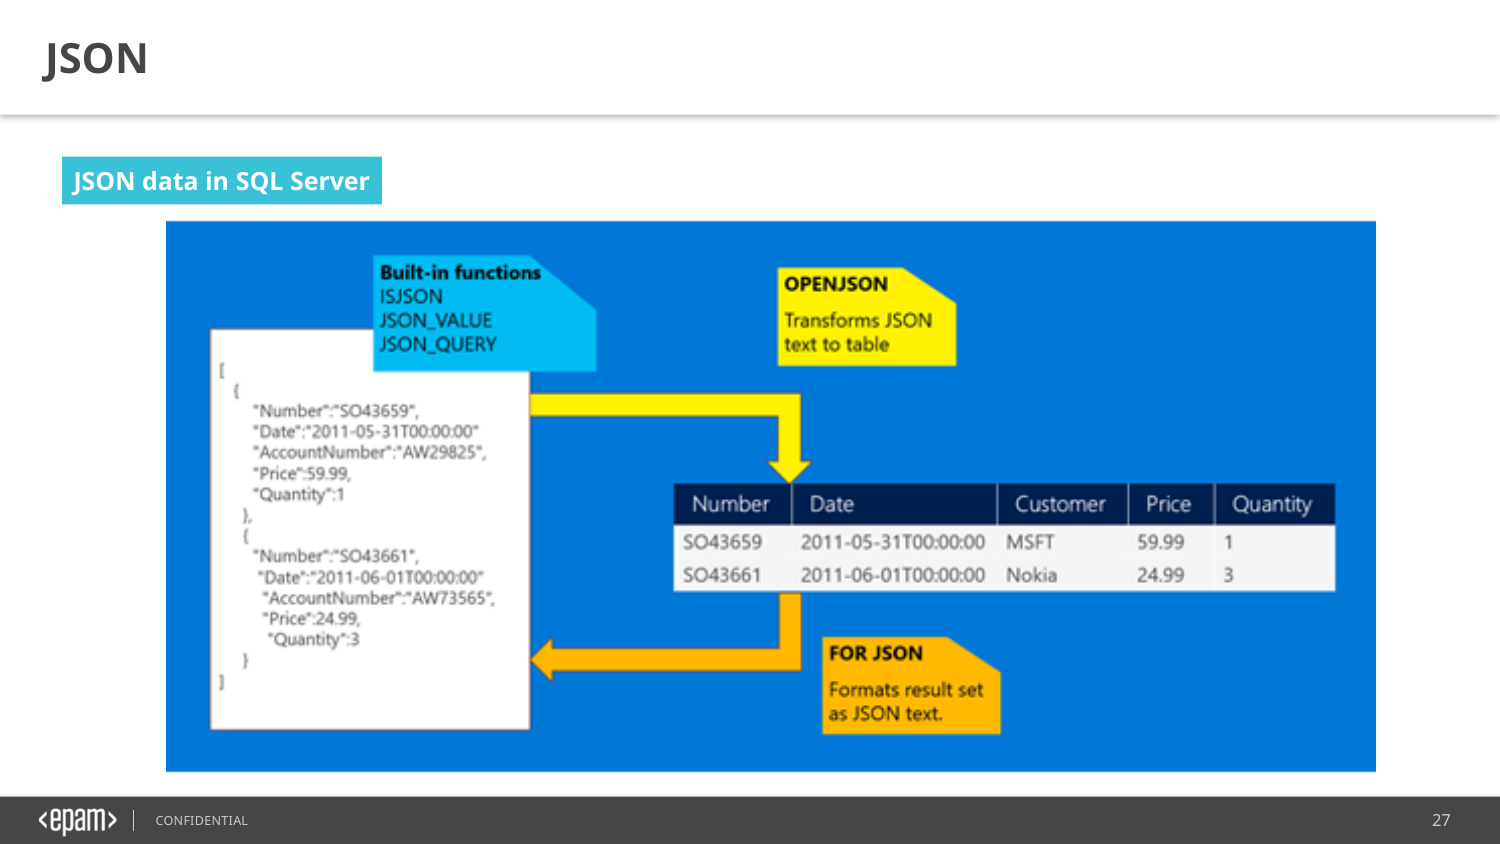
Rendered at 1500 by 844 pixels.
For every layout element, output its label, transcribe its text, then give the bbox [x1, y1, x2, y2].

text_box JSON data in SQL Server [62, 156, 382, 205]
list JSON [0, 0, 1500, 115]
picture [166, 191, 1376, 803]
picture [38, 808, 117, 837]
